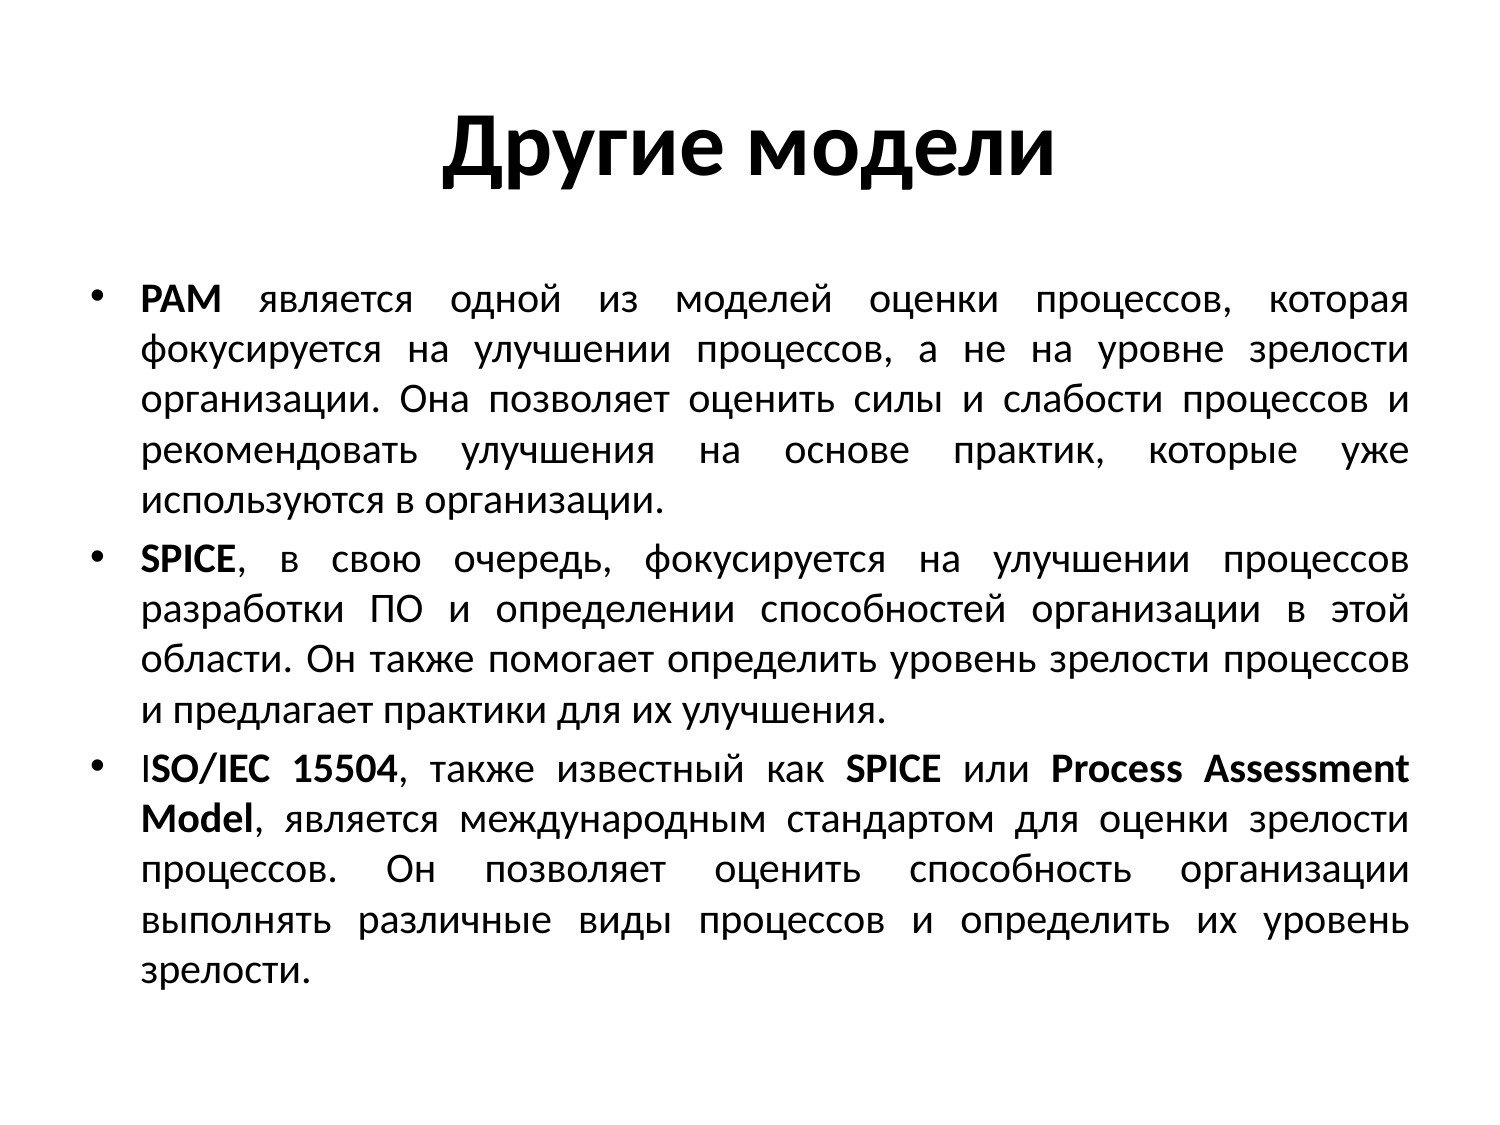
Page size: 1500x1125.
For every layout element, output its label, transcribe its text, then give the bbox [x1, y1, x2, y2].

list PAM является одной из моделей оценки процессов, которая фокусируется на улучшении процессов, а не на уровне зрелости организации. Она позволяет оценить силы и слабости процессов и рекомендовать улучшения на основе практик, которые уже используются в организации. SPICE, в свою очередь, фокусируется на улучшении процессов разработки ПО и определении способностей организации в этой области. Он также помогает определить уровень зрелости процессов и предлагает практики для их улучшения. ISO/IEC 15504, также известный как SPICE или Process Assessment Model, является международным стандартом для оценки зрелости процессов. Он позволяет оценить способность организации выполнять различные виды процессов и определить их уровень зрелости. [75, 262, 1425, 1005]
title Другие модели [75, 45, 1425, 233]
